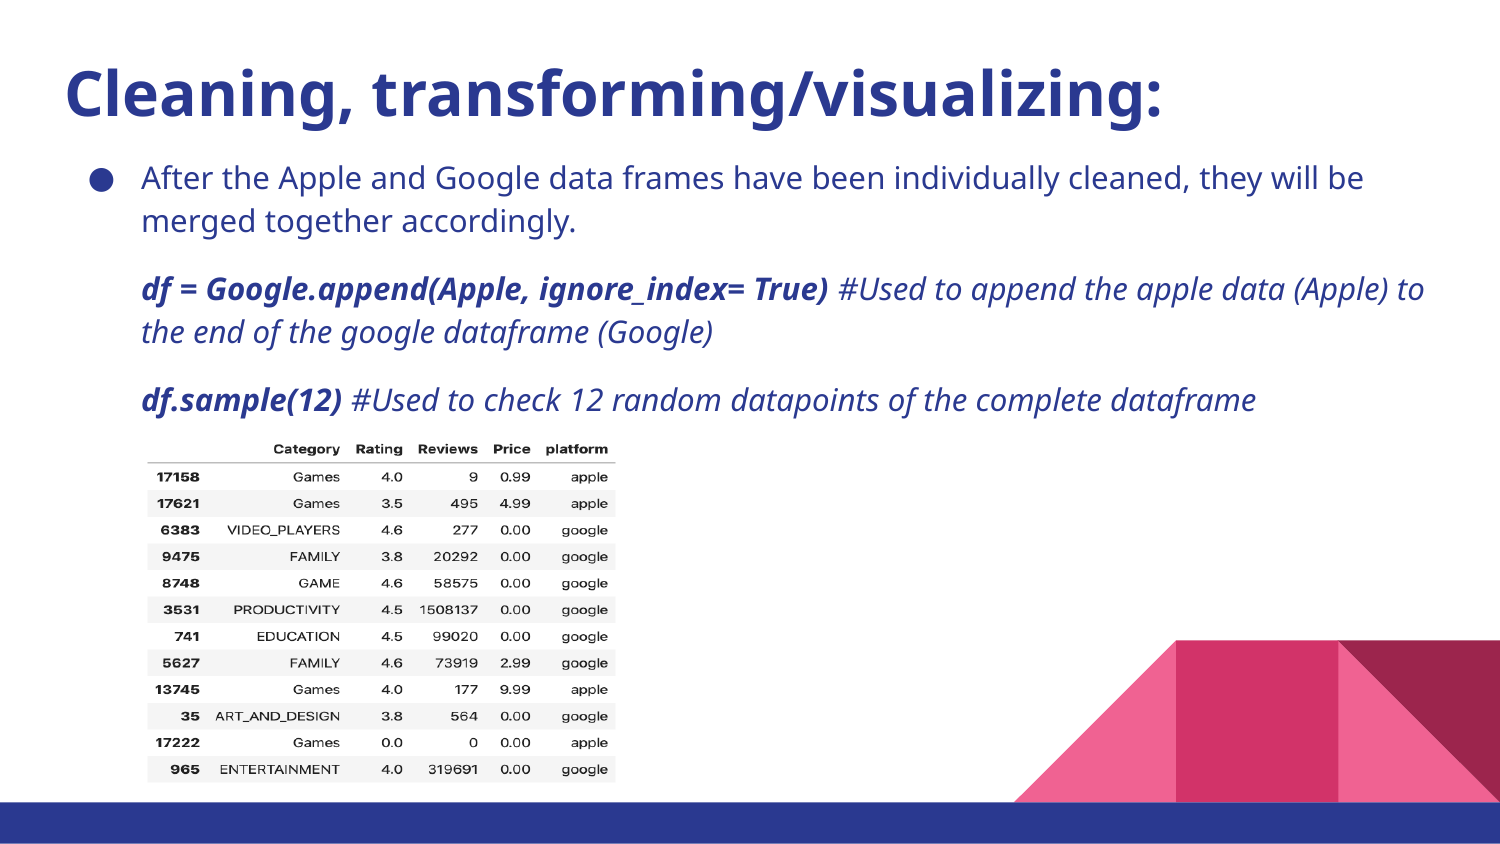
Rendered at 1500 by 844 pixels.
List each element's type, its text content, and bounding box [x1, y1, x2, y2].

title Cleaning, transforming/visualizing: [49, 27, 1447, 165]
list After the Apple and Google data frames have been individually cleaned, they will be merged together accordingly. df = Google.append(Apple, ignore_index= True) #Used to append the apple data (Apple) to the end of the google dataframe (Google) df.sample(12) #Used to check 12 random datapoints of the complete dataframe [51, 137, 1449, 685]
picture [141, 434, 627, 789]
